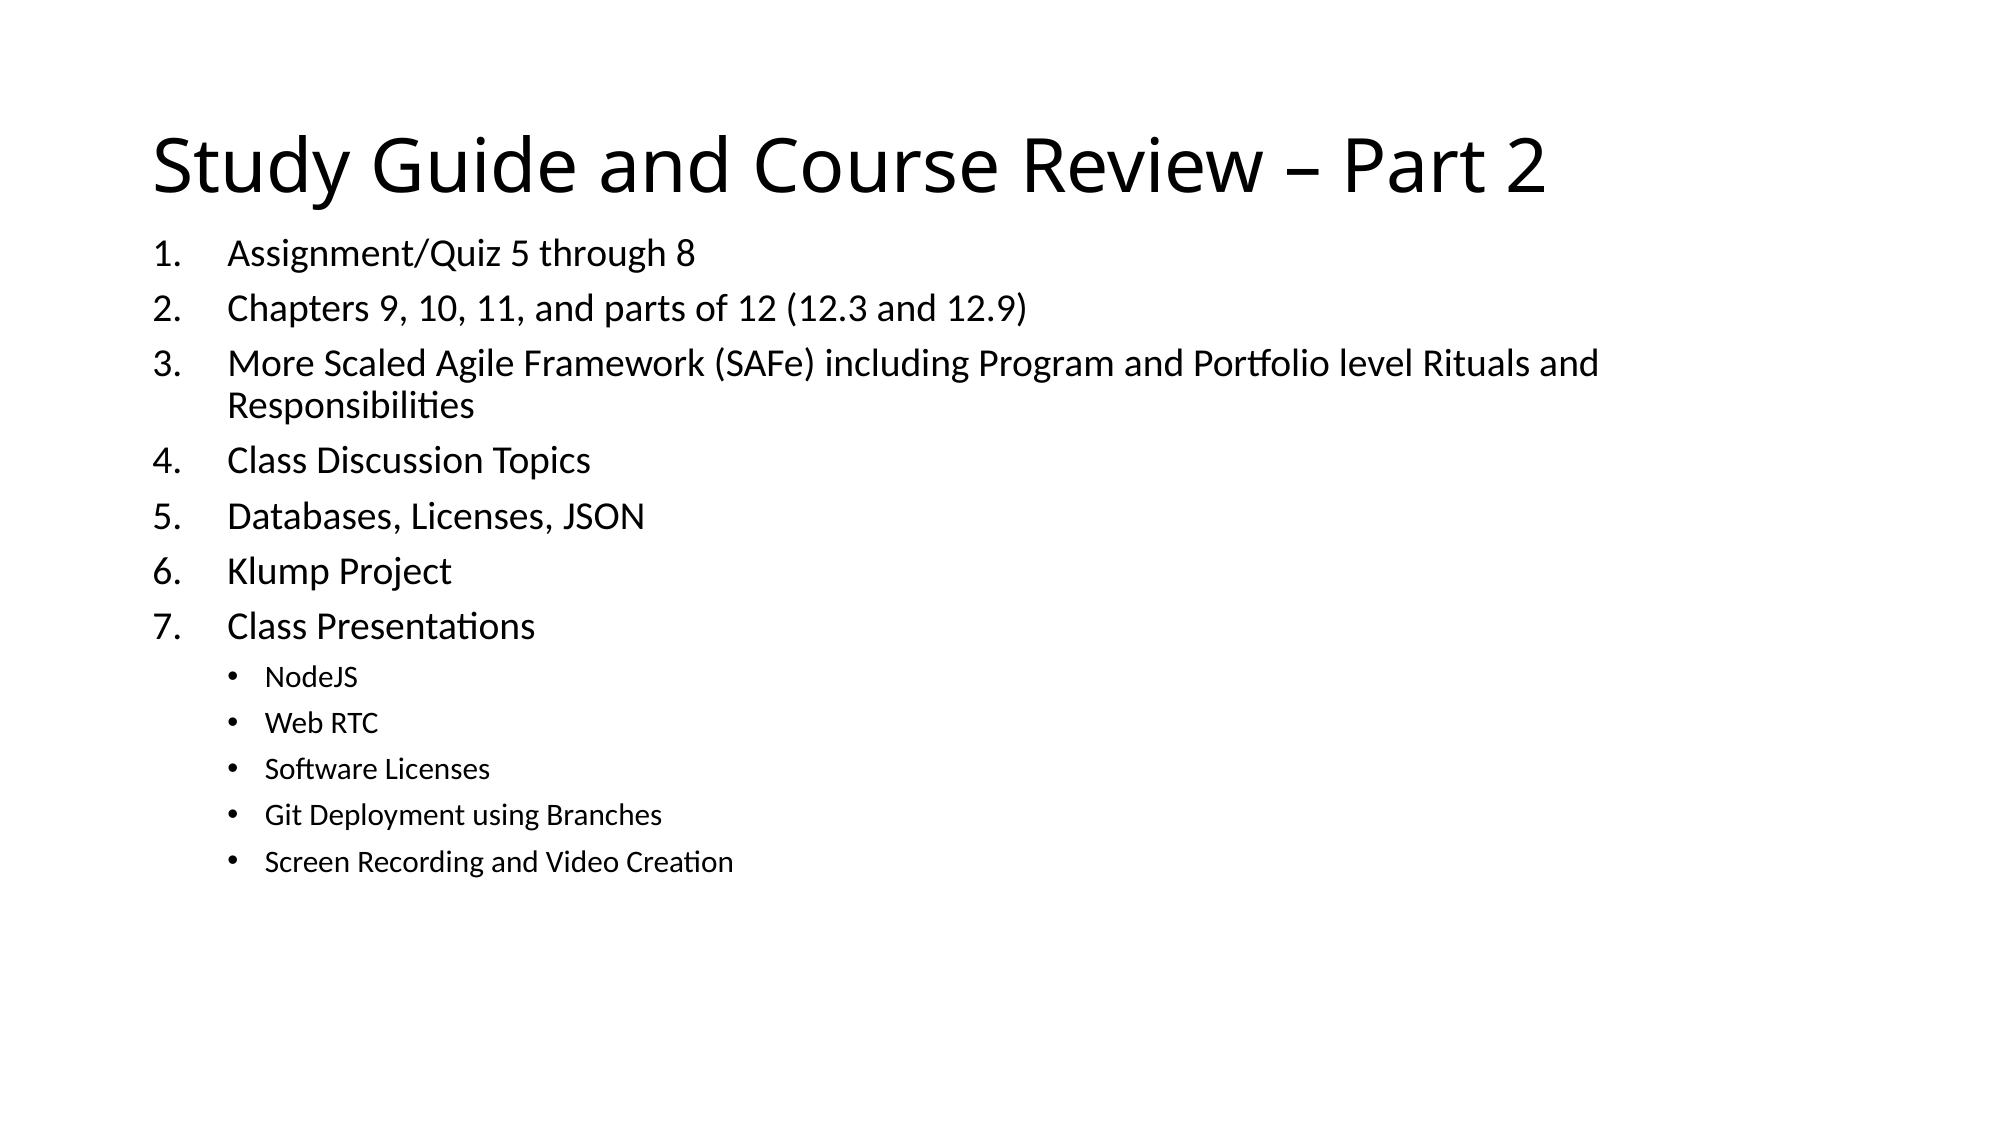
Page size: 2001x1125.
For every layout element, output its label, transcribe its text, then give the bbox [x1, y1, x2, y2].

title Study Guide and Course Review – Part 2 [137, 59, 1863, 224]
list Assignment/Quiz 5 through 8 Chapters 9, 10, 11, and parts of 12 (12.3 and 12.9) More Scaled Agile Framework (SAFe) including Program and Portfolio level Rituals and Responsibilities Class Discussion Topics Databases, Licenses, JSON Klump Project Class Presentations NodeJS Web RTC Software Licenses Git Deployment using Branches Screen Recording and Video Creation [137, 224, 1863, 1101]
